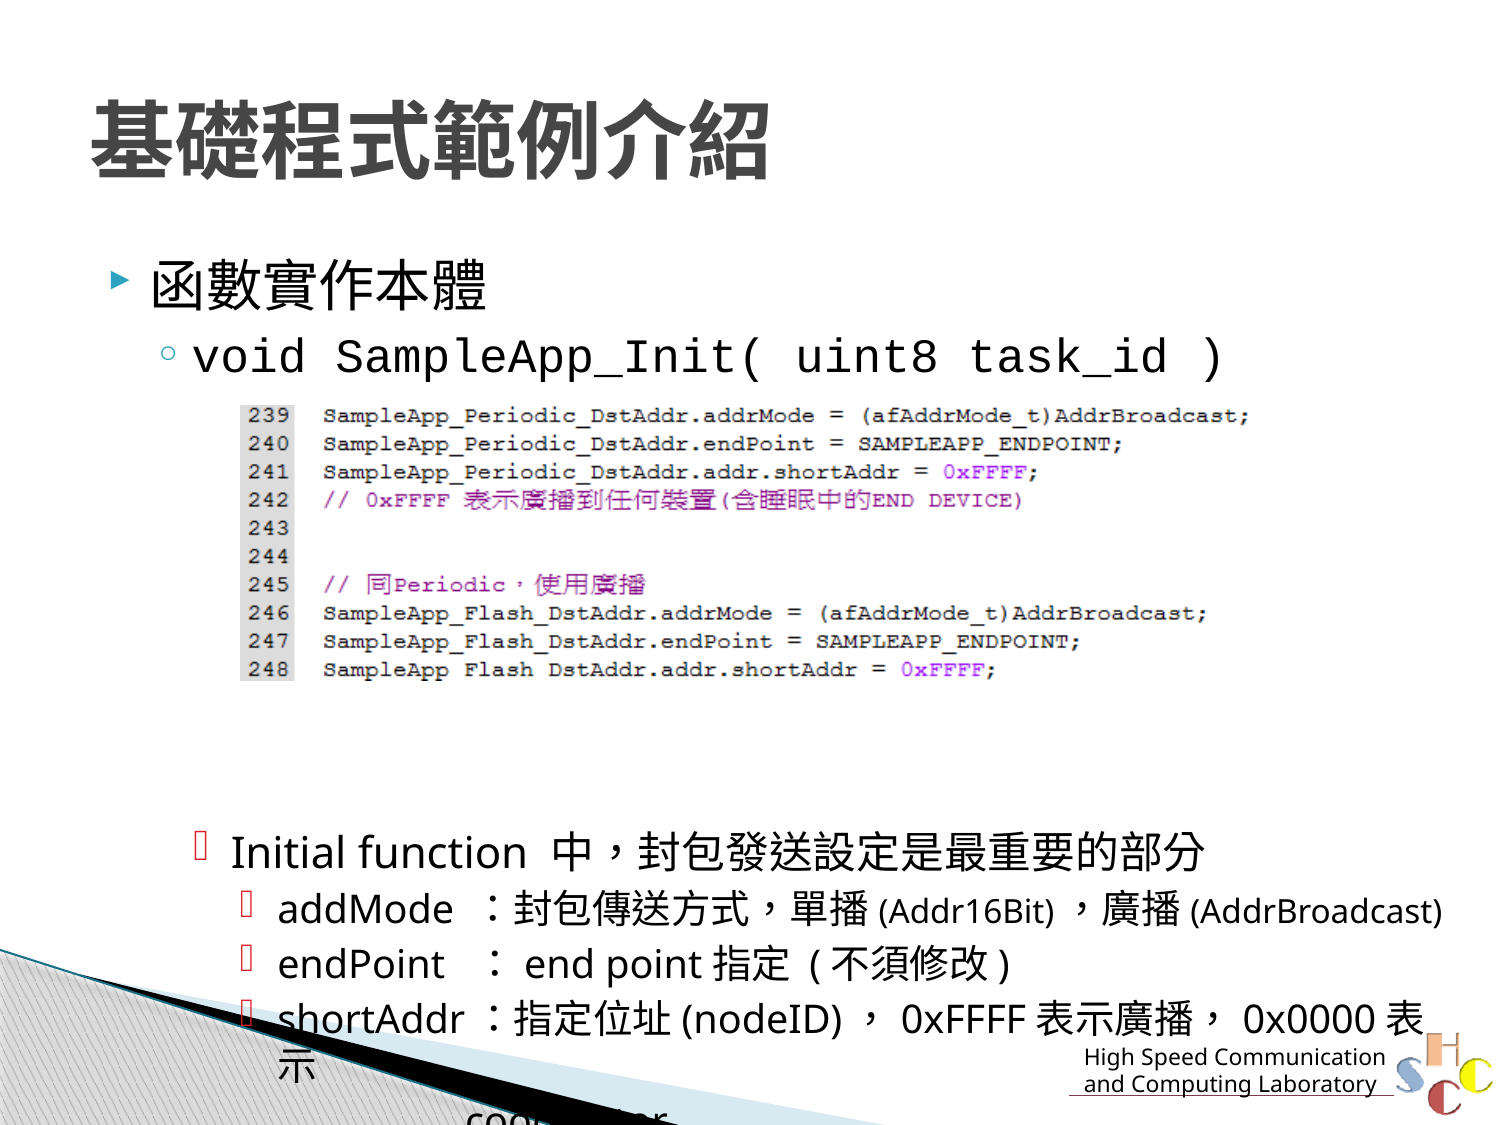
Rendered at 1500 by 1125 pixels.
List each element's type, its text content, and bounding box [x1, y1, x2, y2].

picture [240, 405, 1260, 681]
list 函數實作本體 void SampleApp_Init( uint8 task_id ) Initial function 中，封包發送設定是最重要的部分 addMode ：封包傳送方式，單播(Addr16Bit)，廣播(AddrBroadcast) endPoint ：end point指定 (不須修改) shortAddr：指定位址(nodeID)，0xFFFF表示廣播，0x0000表示 coodinator [75, 243, 1471, 1071]
text_box High Speed Communication and Computing Laboratory [1068, 1034, 1387, 1095]
title 基礎程式範例介紹 [75, 45, 1425, 233]
picture [1393, 1022, 1495, 1125]
